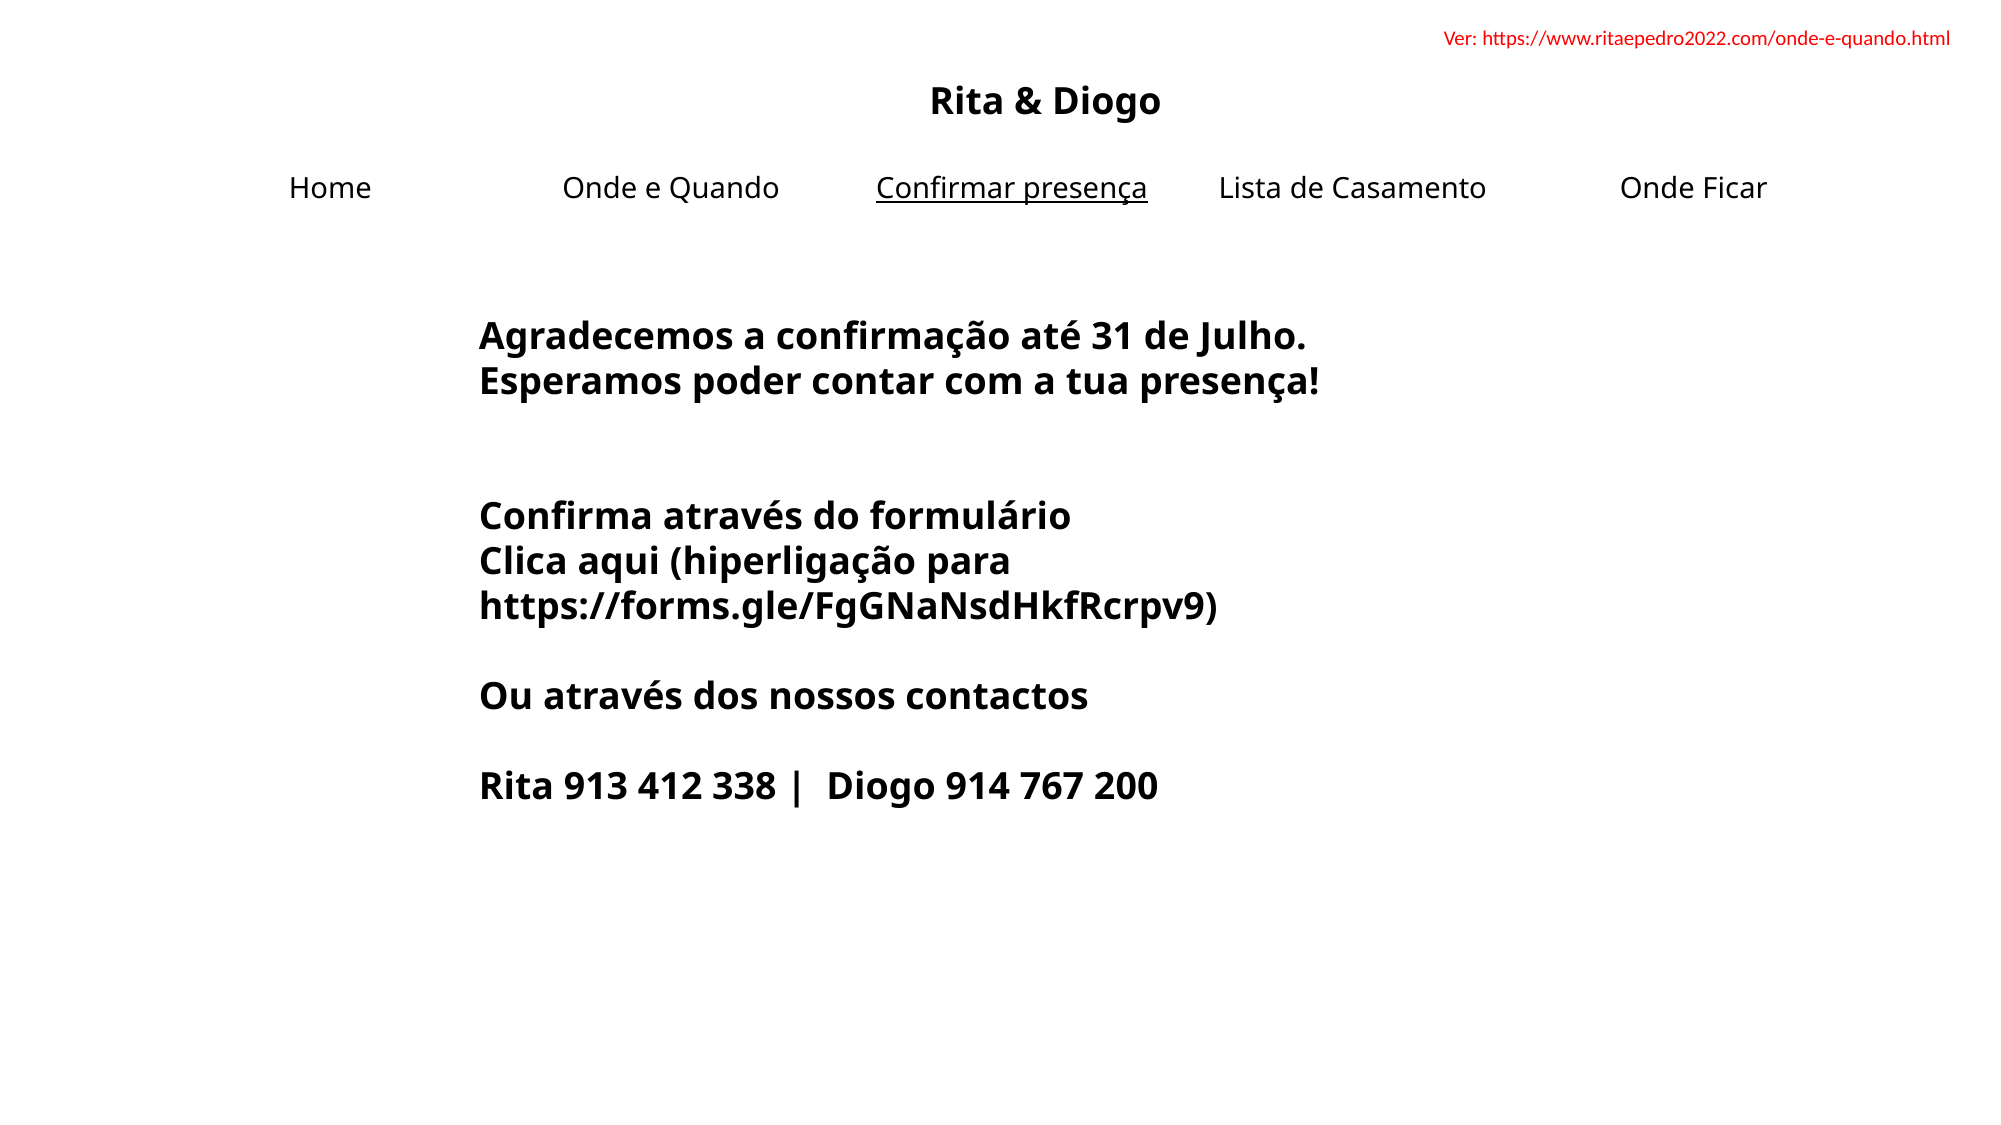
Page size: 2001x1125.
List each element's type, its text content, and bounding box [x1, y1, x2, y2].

table_header Confirmar presença [842, 160, 1183, 220]
text_box Agradecemos a confirmação até 31 de Julho. Esperamos poder contar com a tua presença! Confirma através do formulário Clica aqui (hiperligação para https://forms.gle/FgGNaNsdHkfRcrpv9) Ou através dos nossos contactos Rita 913 412 338 | Diogo 914 767 200 [464, 304, 1356, 815]
table_header Onde e Quando [501, 160, 842, 220]
text_box Rita & Diogo [914, 69, 1192, 130]
table_header Home [160, 160, 501, 220]
text_box Ver: https://www.ritaepedro2022.com/onde-e-quando.html [1429, 16, 2000, 57]
table_header Onde Ficar [1523, 160, 1864, 220]
table_header Lista de Casamento [1183, 160, 1523, 220]
